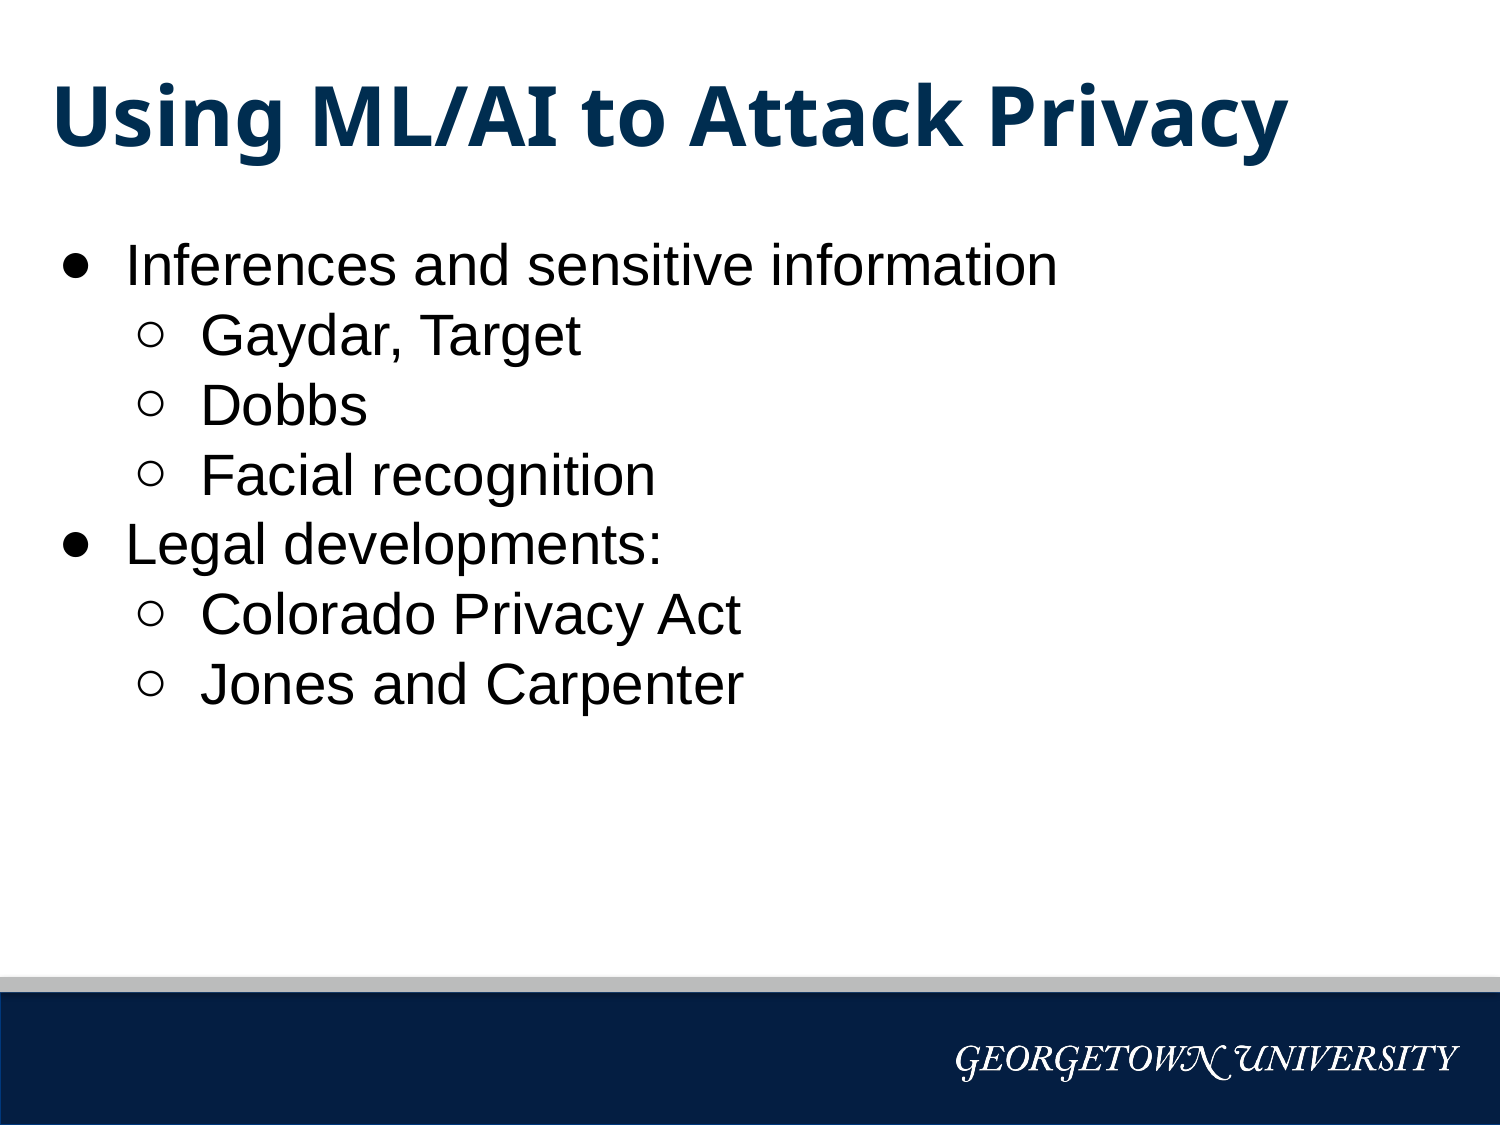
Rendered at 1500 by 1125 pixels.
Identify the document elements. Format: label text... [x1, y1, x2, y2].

picture [956, 1045, 1460, 1082]
list Inferences and sensitive information Gaydar, Target Dobbs Facial recognition Legal developments: Colorado Privacy Act Jones and Carpenter [35, 219, 1460, 919]
title Using ML/AI to Attack Privacy [35, 56, 1460, 201]
